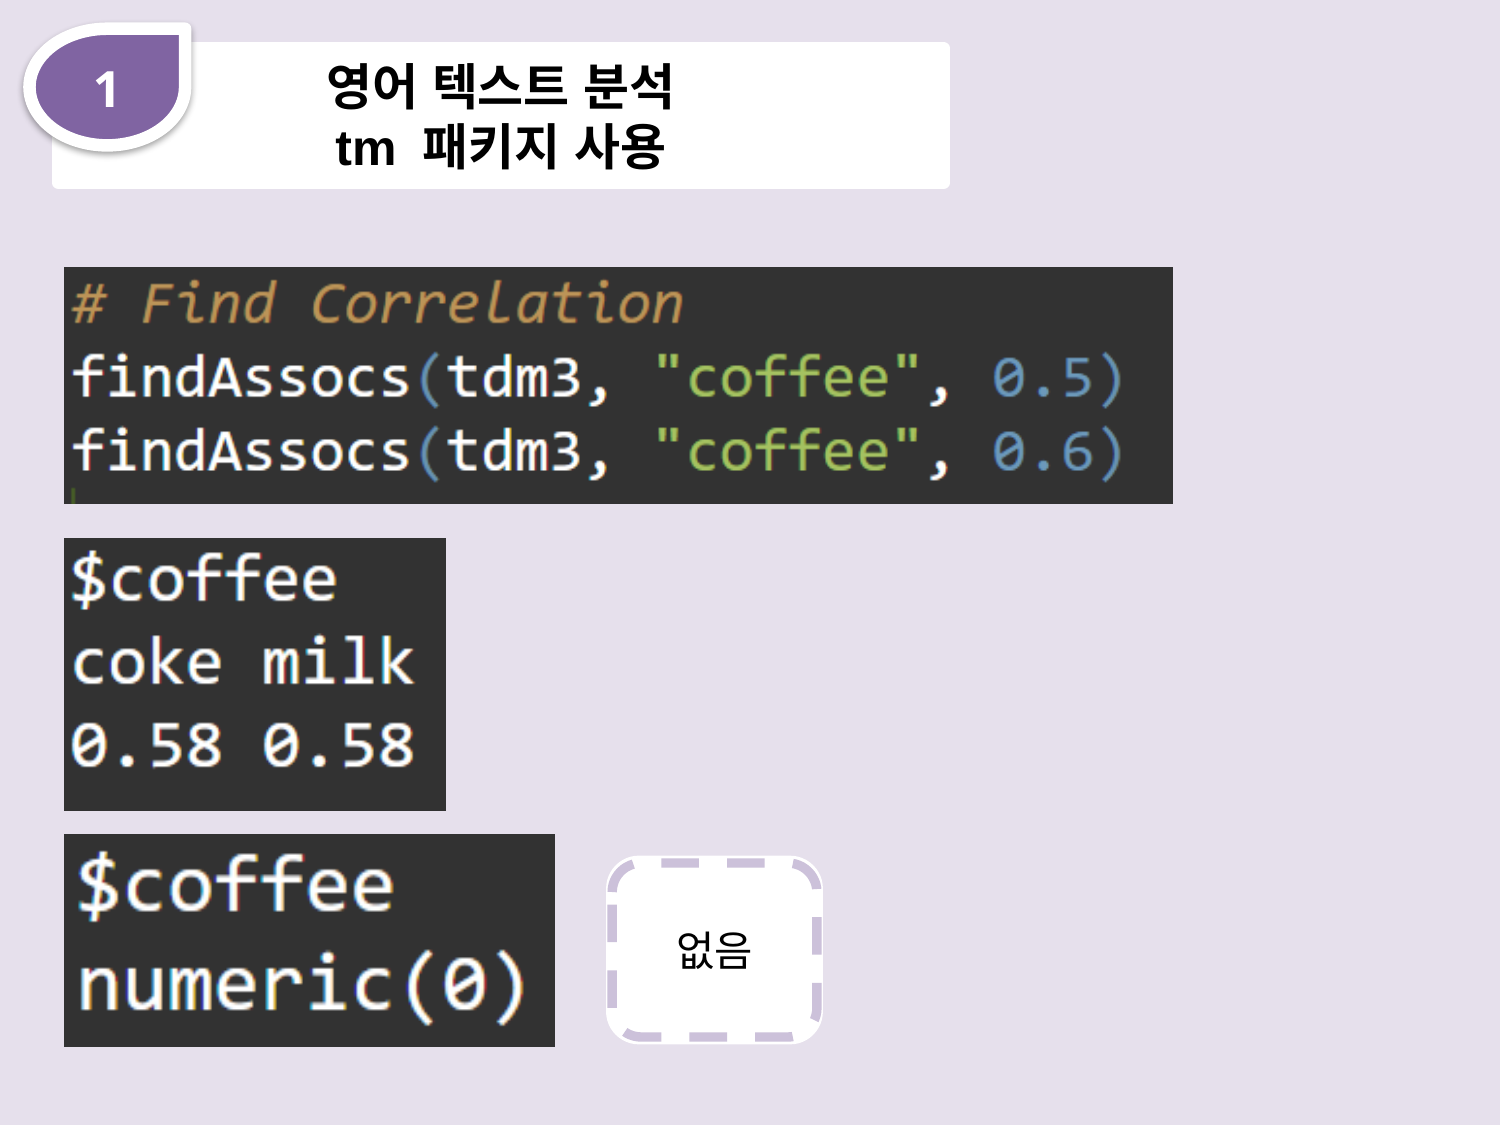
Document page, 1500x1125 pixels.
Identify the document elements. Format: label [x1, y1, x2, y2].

text_box [29, 28, 944, 185]
picture [64, 266, 1173, 504]
text_box [64, 538, 822, 1048]
